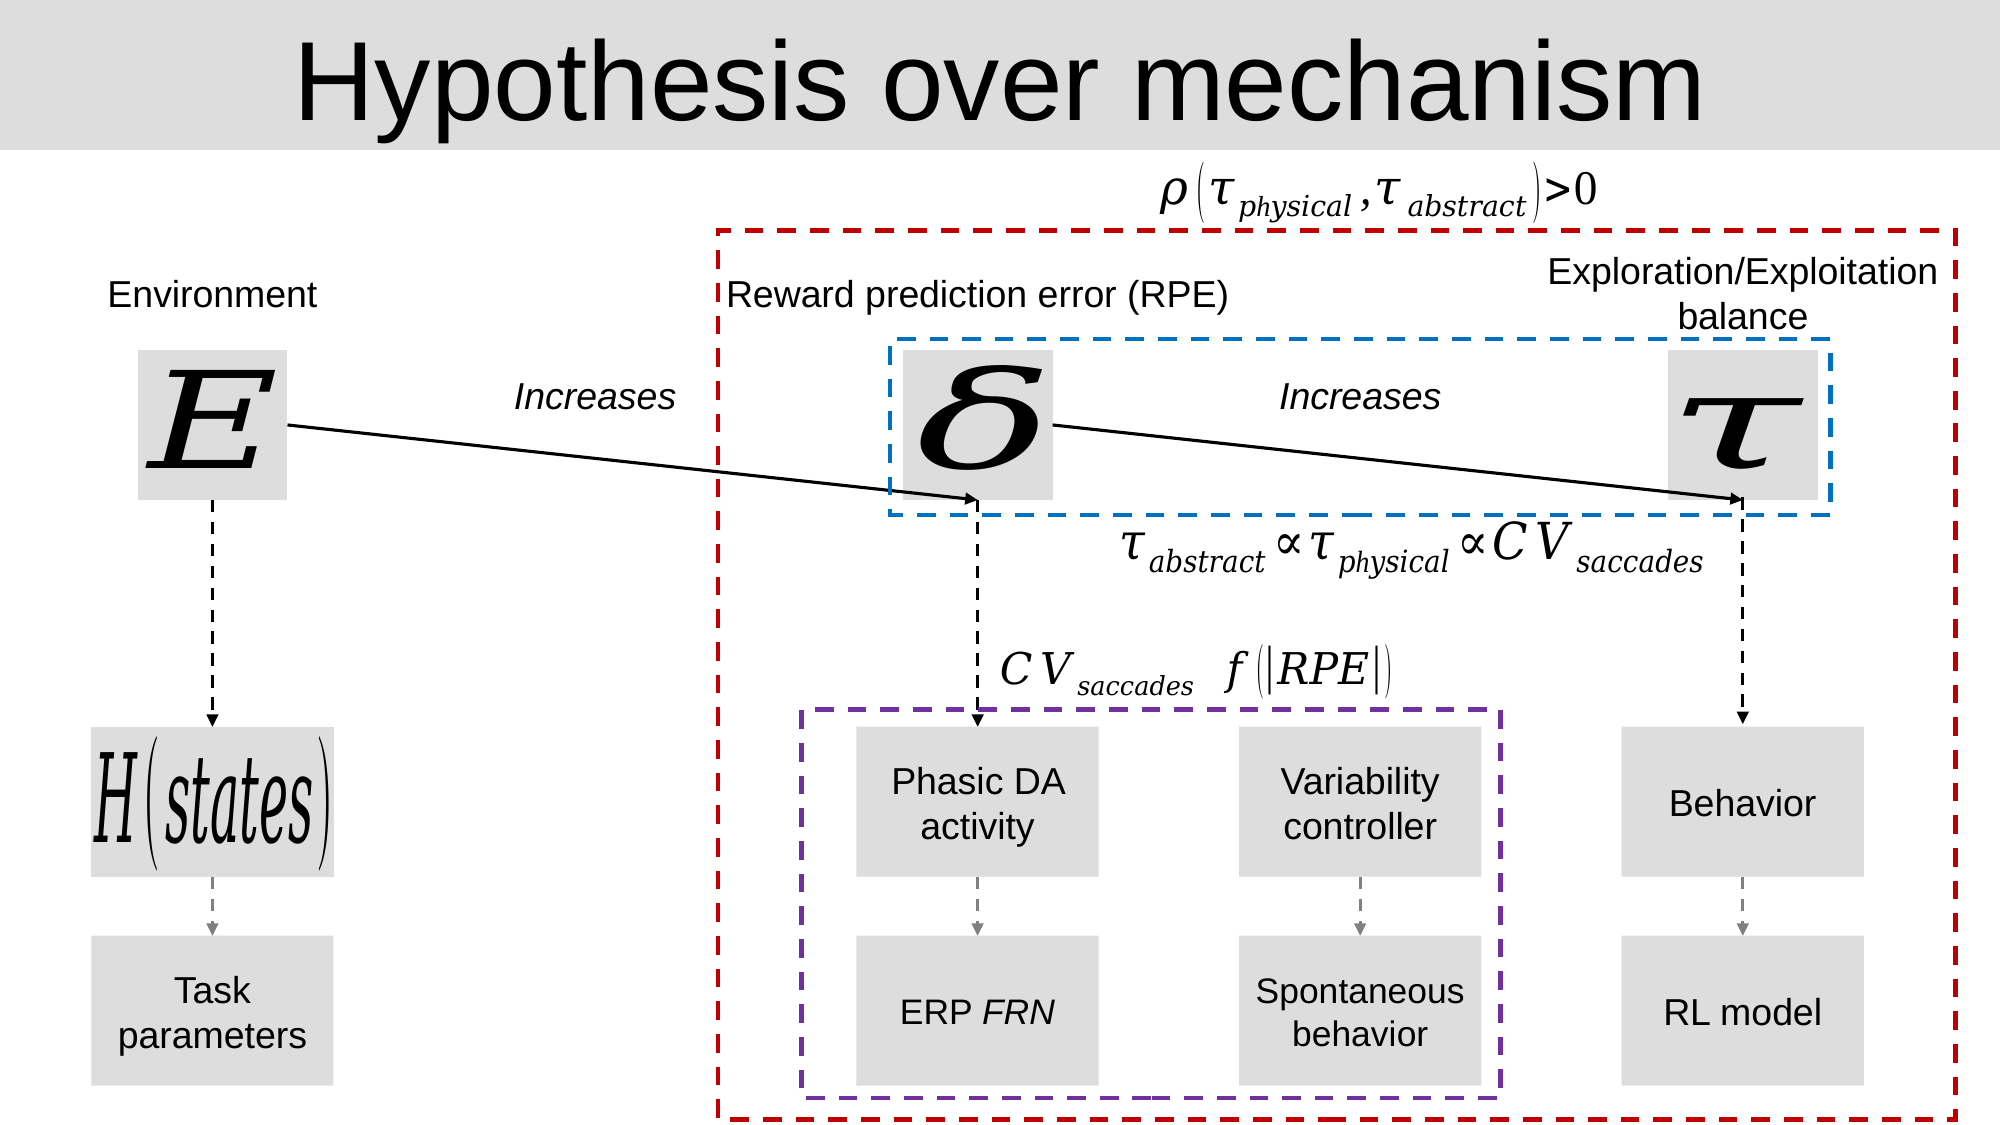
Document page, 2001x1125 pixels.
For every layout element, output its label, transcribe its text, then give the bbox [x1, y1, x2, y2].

text_box Task parameters [90, 934, 335, 1087]
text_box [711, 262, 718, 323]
text_box Environment [92, 262, 333, 323]
text_box Hypothesis over mechanism [0, 0, 2000, 151]
text_box [716, 229, 1957, 1121]
text_box Increases [499, 364, 692, 424]
